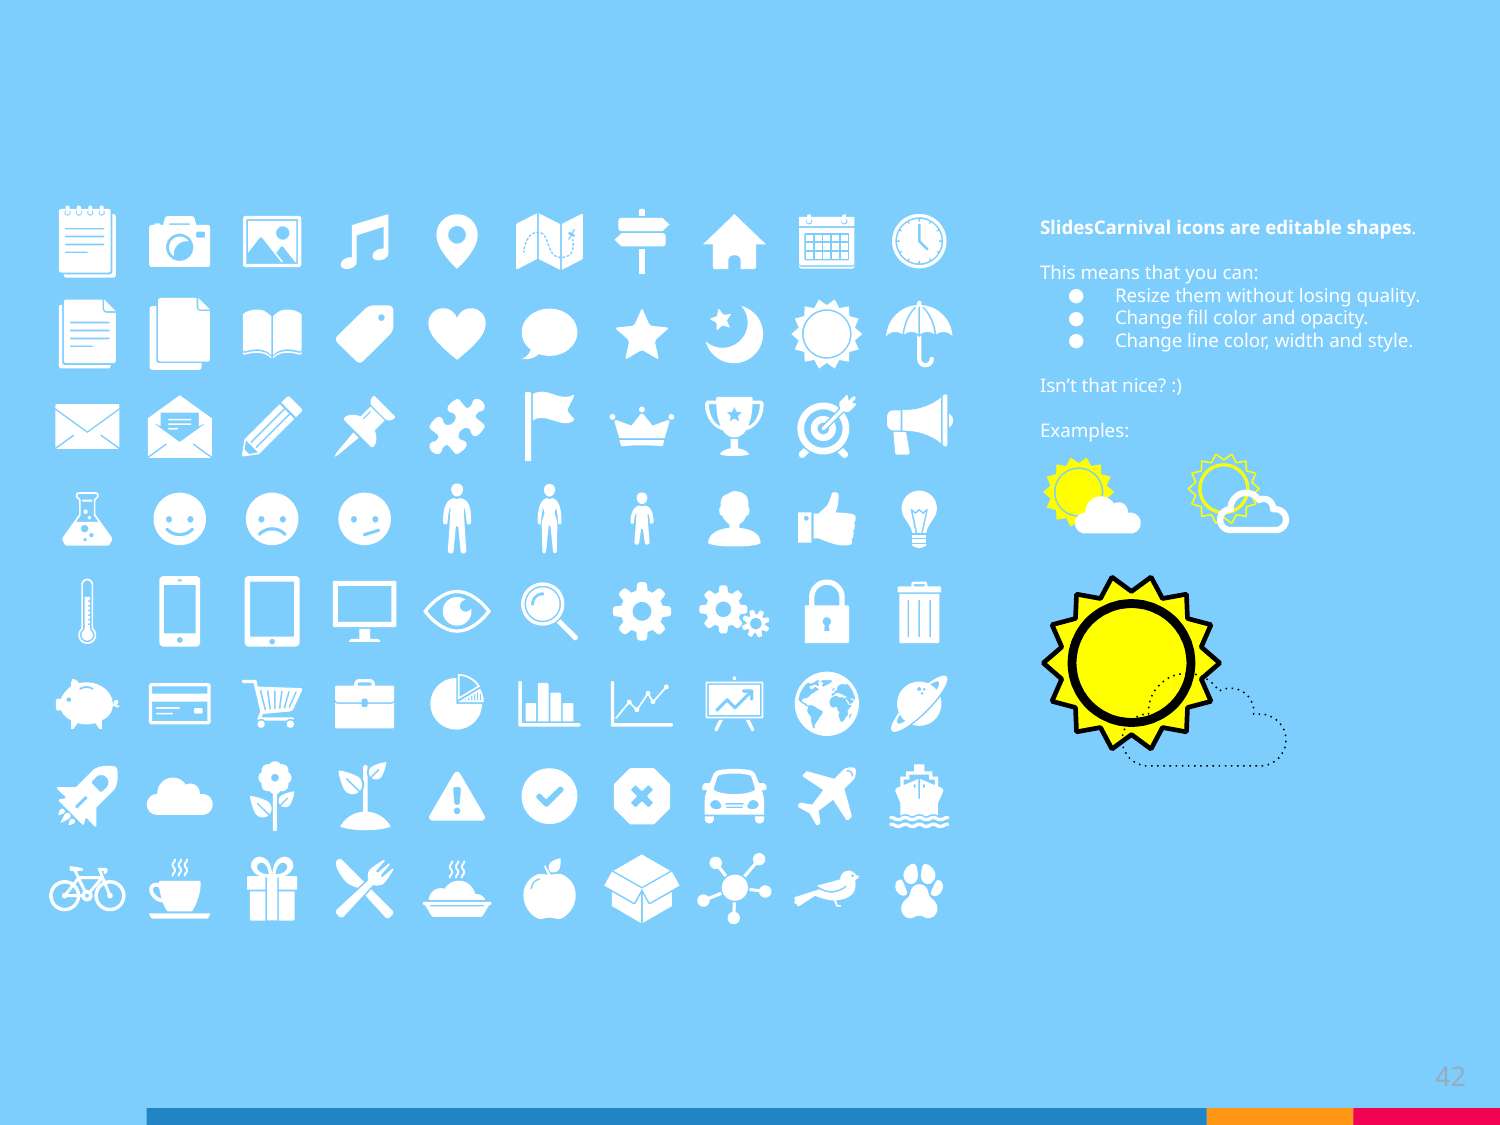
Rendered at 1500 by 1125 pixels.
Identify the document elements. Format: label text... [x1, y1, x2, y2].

text_box [153, 492, 206, 546]
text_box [241, 396, 303, 457]
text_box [58, 205, 116, 278]
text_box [335, 858, 394, 919]
text_box [429, 398, 485, 455]
text_box [616, 309, 668, 359]
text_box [430, 673, 484, 730]
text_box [78, 578, 97, 645]
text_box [1188, 453, 1260, 524]
text_box [146, 777, 213, 815]
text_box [890, 675, 948, 733]
text_box [55, 678, 120, 729]
text_box [794, 671, 860, 737]
text_box [612, 582, 672, 641]
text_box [55, 403, 120, 450]
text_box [614, 208, 670, 275]
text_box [334, 678, 395, 729]
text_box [889, 764, 950, 829]
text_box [246, 856, 298, 921]
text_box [249, 761, 295, 832]
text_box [630, 492, 654, 545]
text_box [705, 305, 764, 364]
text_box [520, 582, 579, 641]
text_box [49, 866, 126, 912]
text_box [1116, 502, 1141, 534]
text_box [428, 308, 486, 360]
text_box SlidesCarnival icons are editable shapes. This means that you can: Resize them without losing quality. Change fill color and opacity. Change line color, width and style. Isn’t that nice? :) Examples: [1024, 200, 1451, 451]
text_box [798, 214, 855, 269]
text_box [340, 214, 389, 269]
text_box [699, 585, 770, 638]
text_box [62, 491, 113, 546]
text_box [697, 852, 772, 925]
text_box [524, 391, 575, 462]
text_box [886, 394, 954, 455]
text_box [1043, 576, 1220, 750]
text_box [609, 406, 675, 447]
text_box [603, 854, 680, 924]
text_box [704, 396, 764, 457]
text_box [335, 305, 394, 363]
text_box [242, 309, 302, 359]
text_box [148, 858, 211, 919]
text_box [523, 857, 576, 920]
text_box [422, 589, 492, 633]
text_box [797, 767, 856, 826]
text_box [705, 676, 764, 732]
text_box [1042, 457, 1115, 527]
text_box [244, 576, 300, 647]
text_box [436, 214, 478, 269]
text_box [797, 491, 856, 546]
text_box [148, 215, 211, 268]
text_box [610, 680, 674, 727]
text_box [791, 299, 863, 369]
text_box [701, 768, 767, 824]
text_box [338, 492, 391, 546]
slide_number 42 [1391, 1043, 1482, 1113]
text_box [334, 395, 396, 457]
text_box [147, 394, 212, 459]
text_box [702, 214, 767, 270]
text_box [1259, 498, 1286, 531]
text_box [885, 300, 953, 368]
text_box [429, 771, 485, 821]
text_box [521, 308, 578, 360]
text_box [148, 682, 211, 725]
text_box [159, 576, 201, 647]
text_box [58, 299, 116, 369]
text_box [901, 490, 938, 549]
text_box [515, 213, 584, 271]
text_box [245, 492, 299, 546]
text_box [422, 860, 492, 918]
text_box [338, 762, 391, 831]
text_box [794, 870, 860, 907]
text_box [518, 680, 581, 727]
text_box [537, 483, 562, 554]
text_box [897, 581, 942, 644]
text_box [56, 765, 118, 827]
text_box [1130, 688, 1286, 766]
text_box [708, 491, 761, 547]
text_box [521, 768, 578, 824]
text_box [149, 297, 211, 371]
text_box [332, 580, 397, 643]
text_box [797, 394, 857, 459]
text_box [241, 679, 303, 728]
text_box [613, 768, 671, 825]
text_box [442, 483, 472, 554]
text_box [242, 215, 302, 268]
text_box [804, 579, 850, 644]
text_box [891, 213, 947, 269]
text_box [895, 863, 944, 919]
